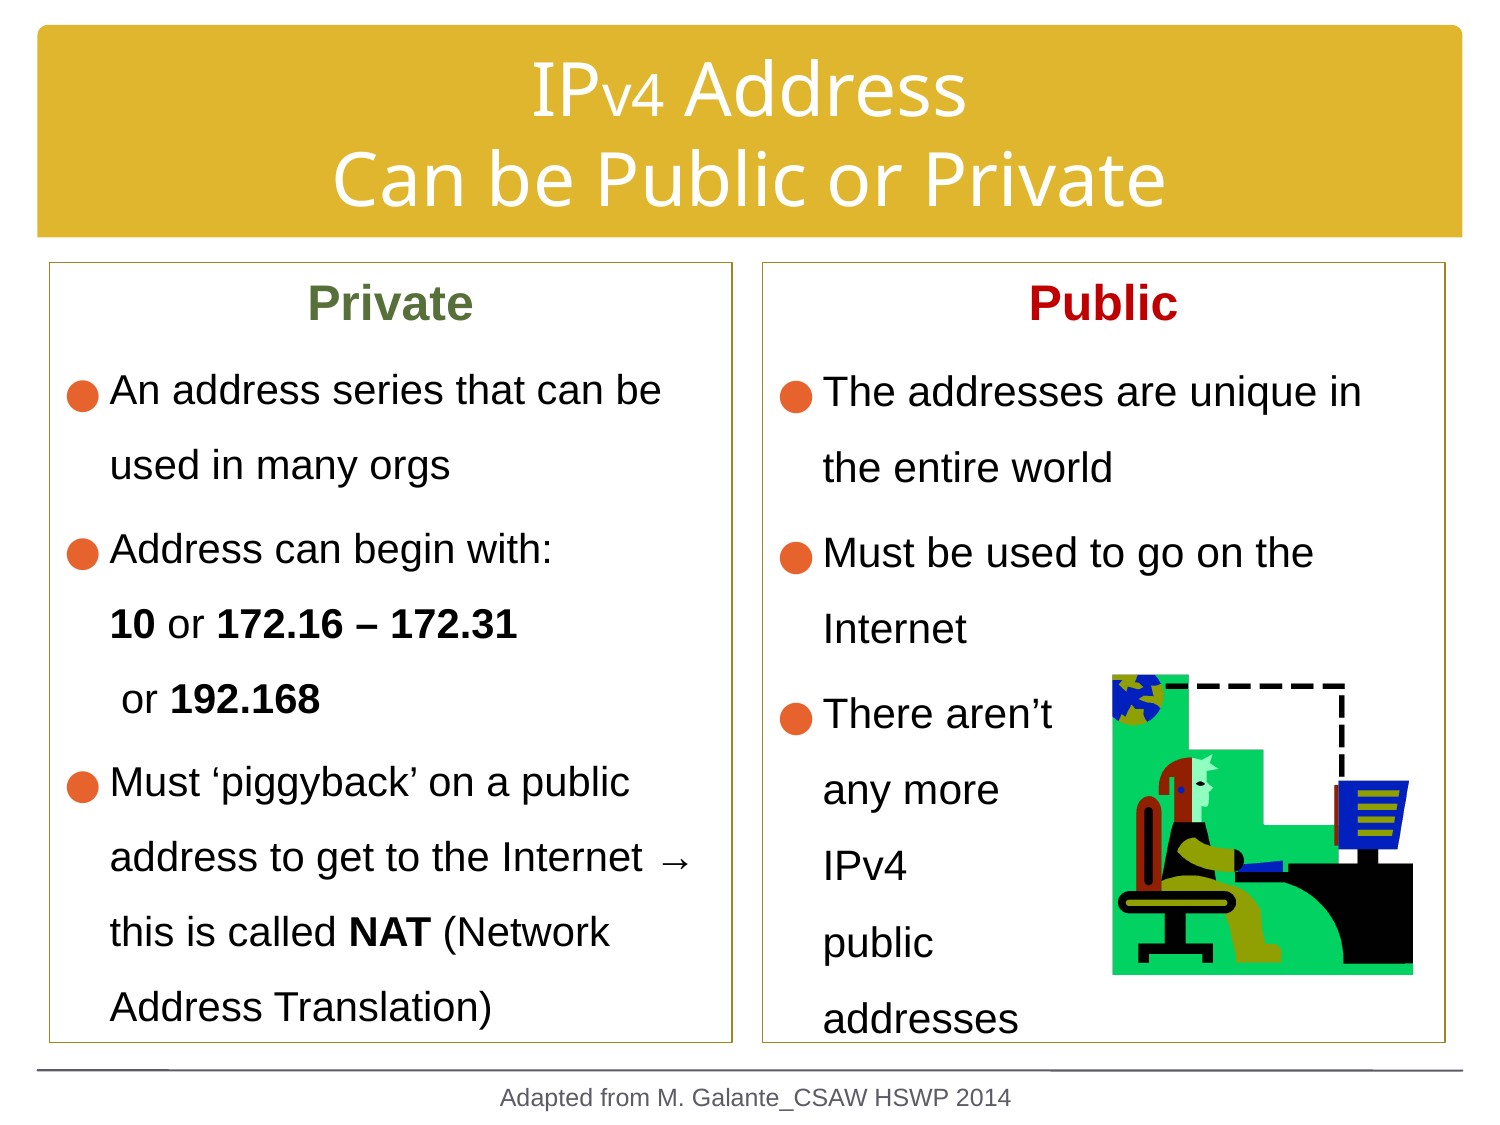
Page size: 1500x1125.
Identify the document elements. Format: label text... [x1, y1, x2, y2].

picture [1112, 674, 1413, 975]
text_box IPv4 Address Can be Public or Private [50, 24, 1450, 238]
footer Adapted from M. Galante_CSAW HSWP 2014 [474, 1069, 1038, 1123]
list Private An address series that can be used in many orgs Address can begin with: 10 or 172.16 – 172.31 or 192.168 Must ‘piggyback’ on a public address to get to the Internet → this is called NAT (Network Address Translation) [49, 262, 732, 1043]
list Public The addresses are unique in the entire world Must be used to go on the Internet There aren’t any more IPv4 public addresses [762, 262, 1445, 1043]
